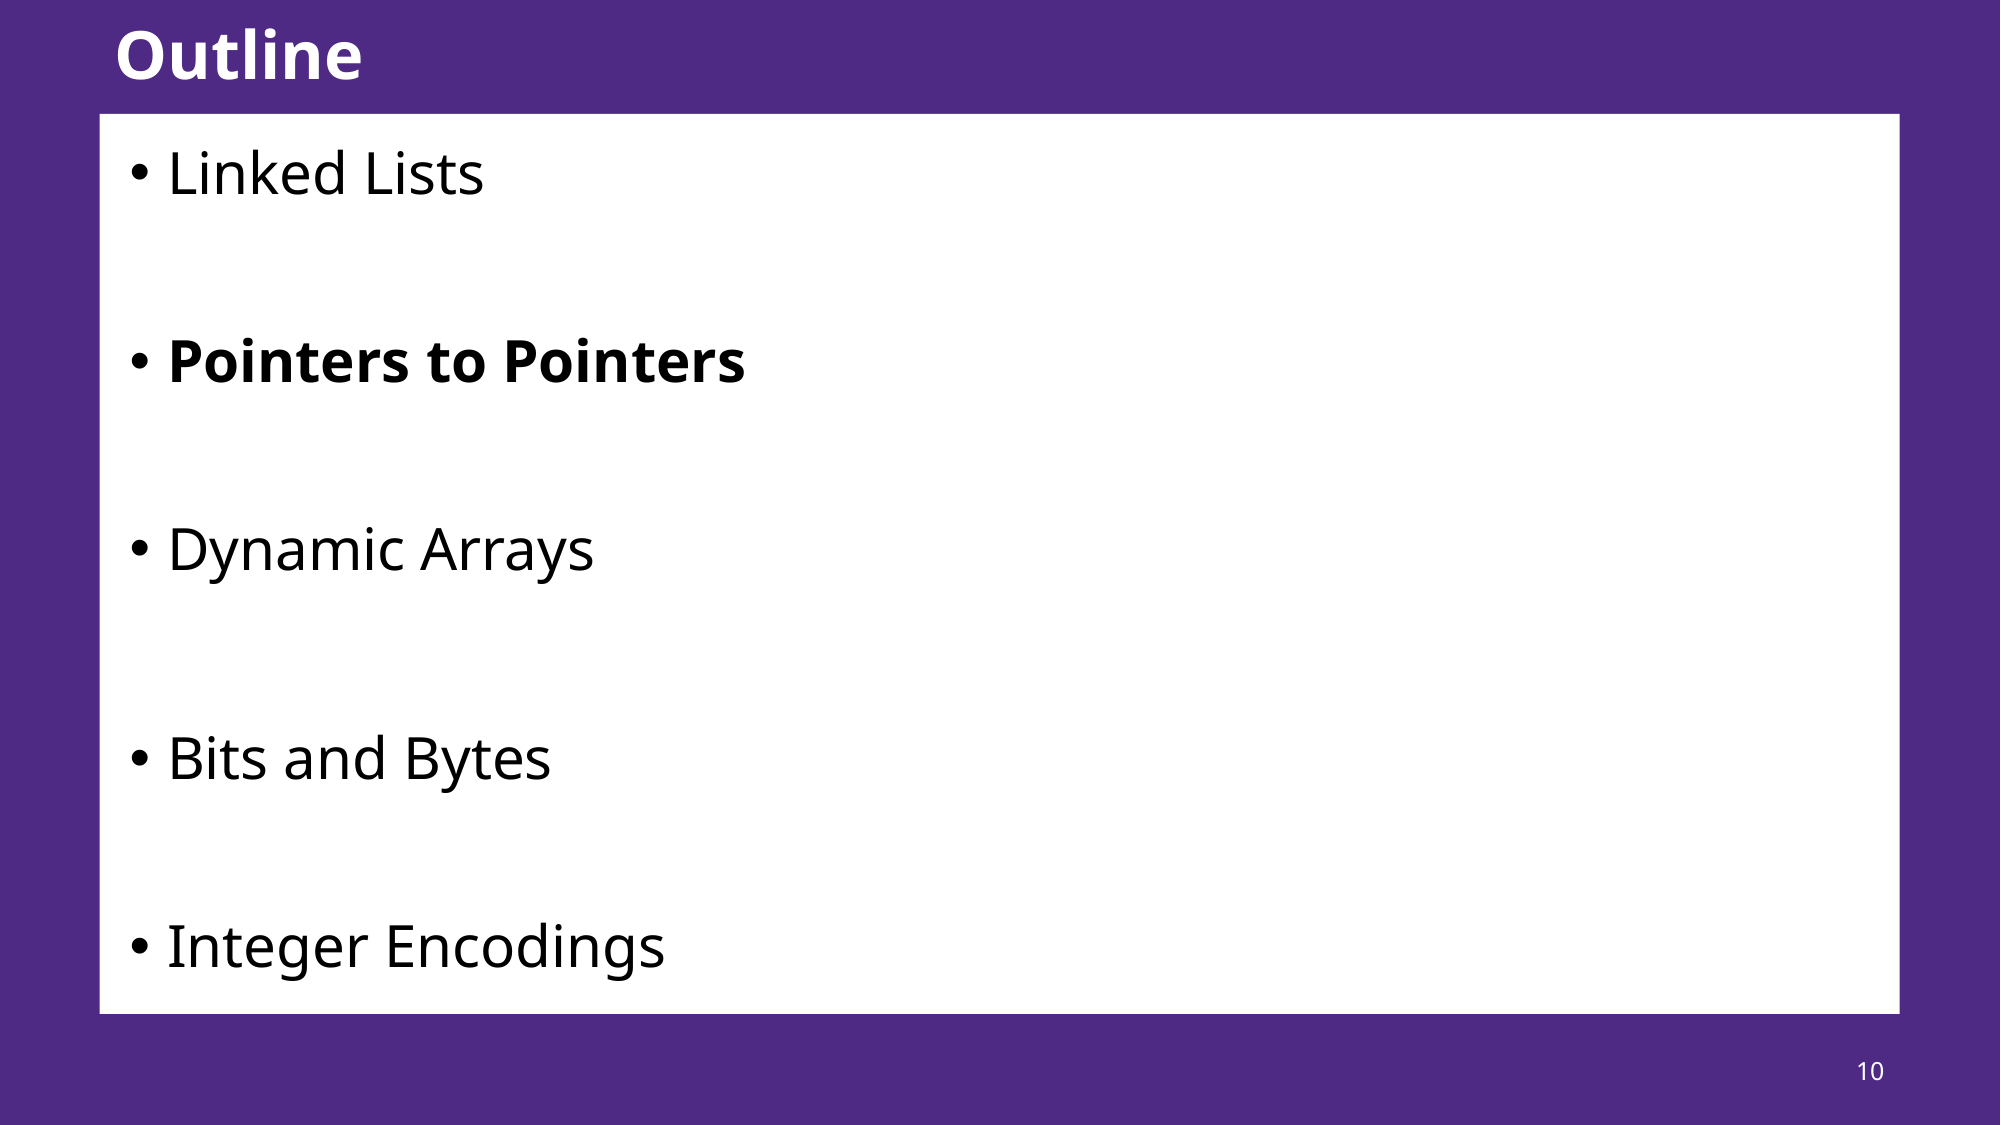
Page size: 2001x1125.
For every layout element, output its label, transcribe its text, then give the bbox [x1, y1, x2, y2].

slide_number 10 [1749, 1042, 1900, 1103]
list Linked Lists Pointers to Pointers Dynamic Arrays Bits and Bytes Integer Encodings [99, 114, 1900, 1014]
title Outline [99, 1, 1900, 114]
